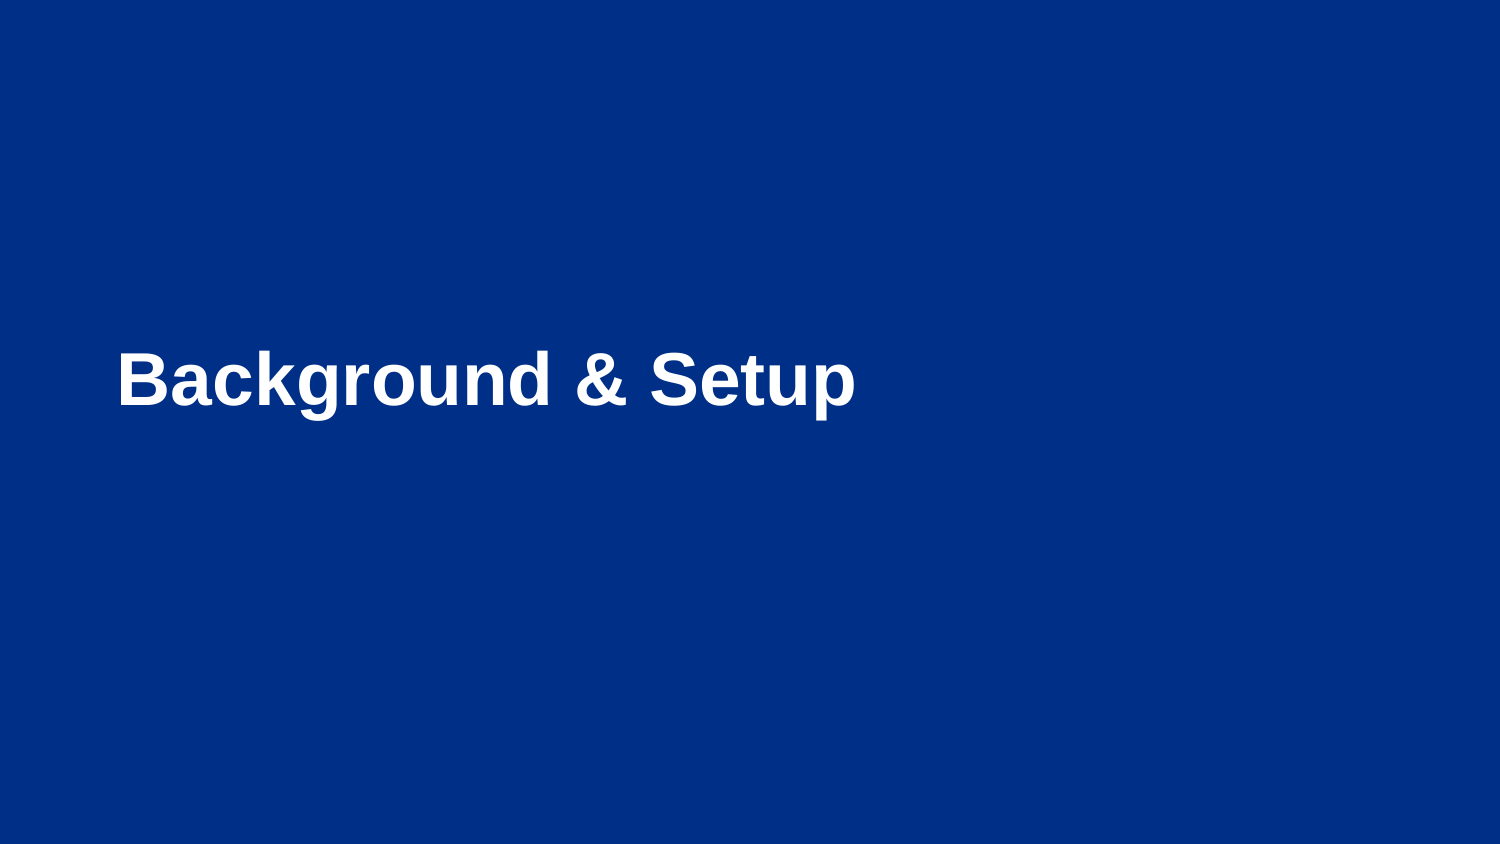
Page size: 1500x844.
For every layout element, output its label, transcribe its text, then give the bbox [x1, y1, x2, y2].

text_box Background & Setup [101, 315, 1207, 407]
